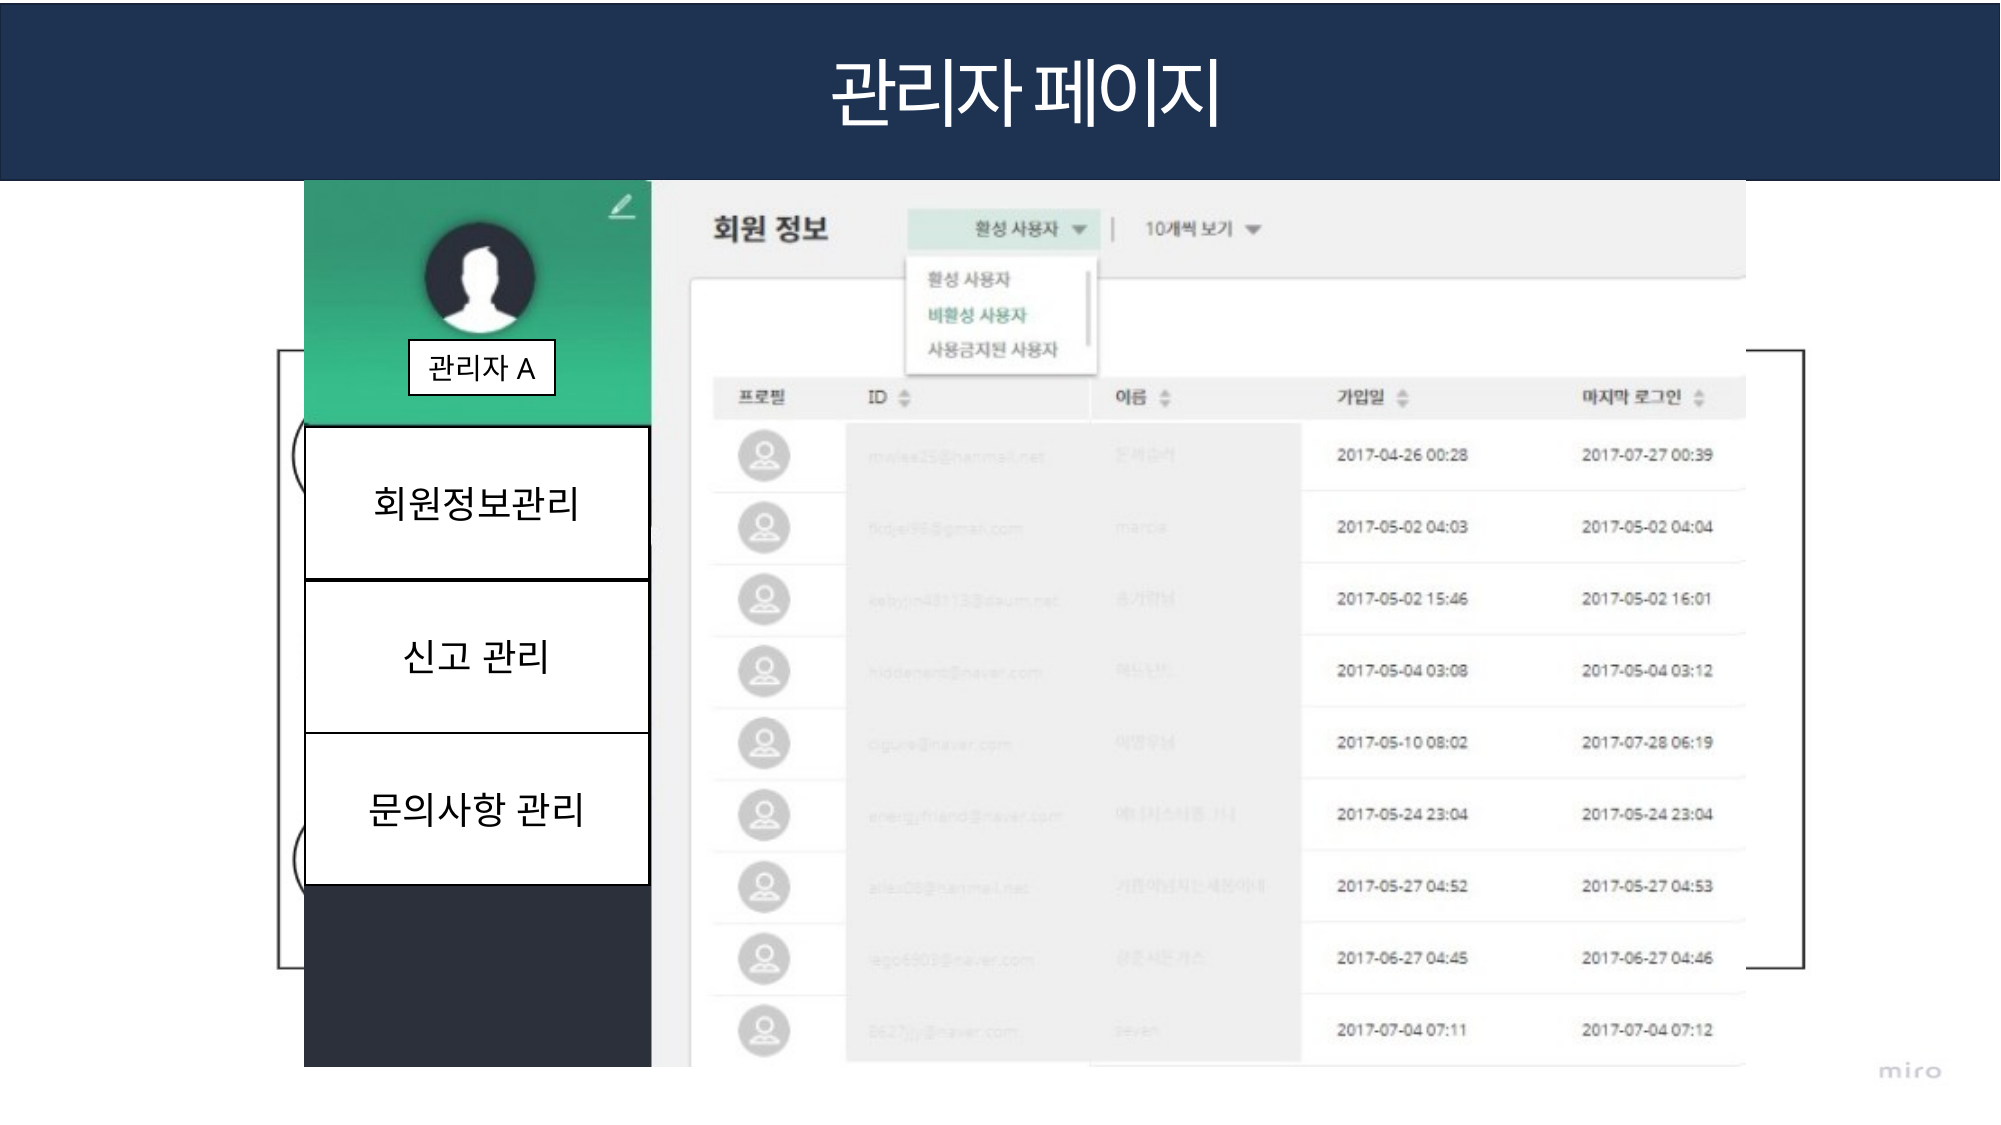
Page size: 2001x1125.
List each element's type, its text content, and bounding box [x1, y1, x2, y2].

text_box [304, 427, 650, 886]
picture [24, 180, 1987, 1112]
text_box 관리자 페이지 [814, 38, 1243, 144]
text_box [0, 3, 2000, 181]
